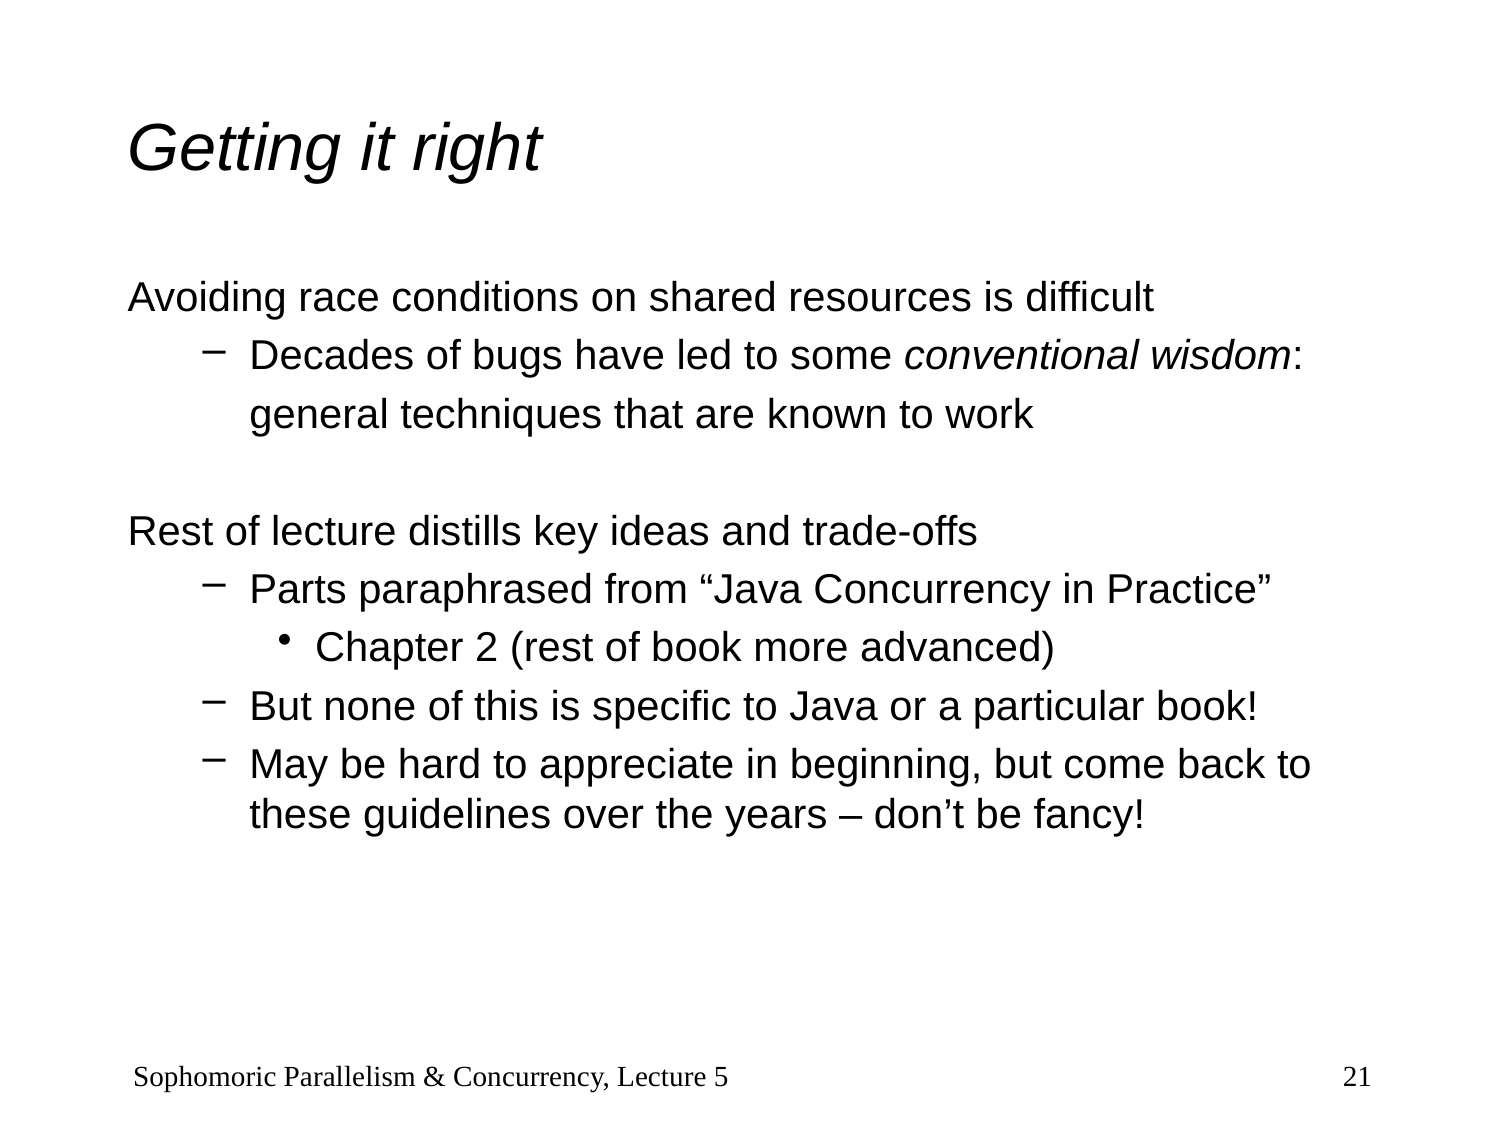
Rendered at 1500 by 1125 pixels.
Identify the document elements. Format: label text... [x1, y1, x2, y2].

title Getting it right [112, 49, 1388, 238]
slide_number 21 [1074, 1049, 1388, 1125]
footer Sophomoric Parallelism & Concurrency, Lecture 5 [112, 1049, 751, 1125]
list Avoiding race conditions on shared resources is difficult Decades of bugs have led to some conventional wisdom: general techniques that are known to work Rest of lecture distills key ideas and trade-offs Parts paraphrased from “Java Concurrency in Practice” Chapter 2 (rest of book more advanced) But none of this is specific to Java or a particular book! May be hard to appreciate in beginning, but come back to these guidelines over the years – don’t be fancy! [112, 262, 1388, 1001]
